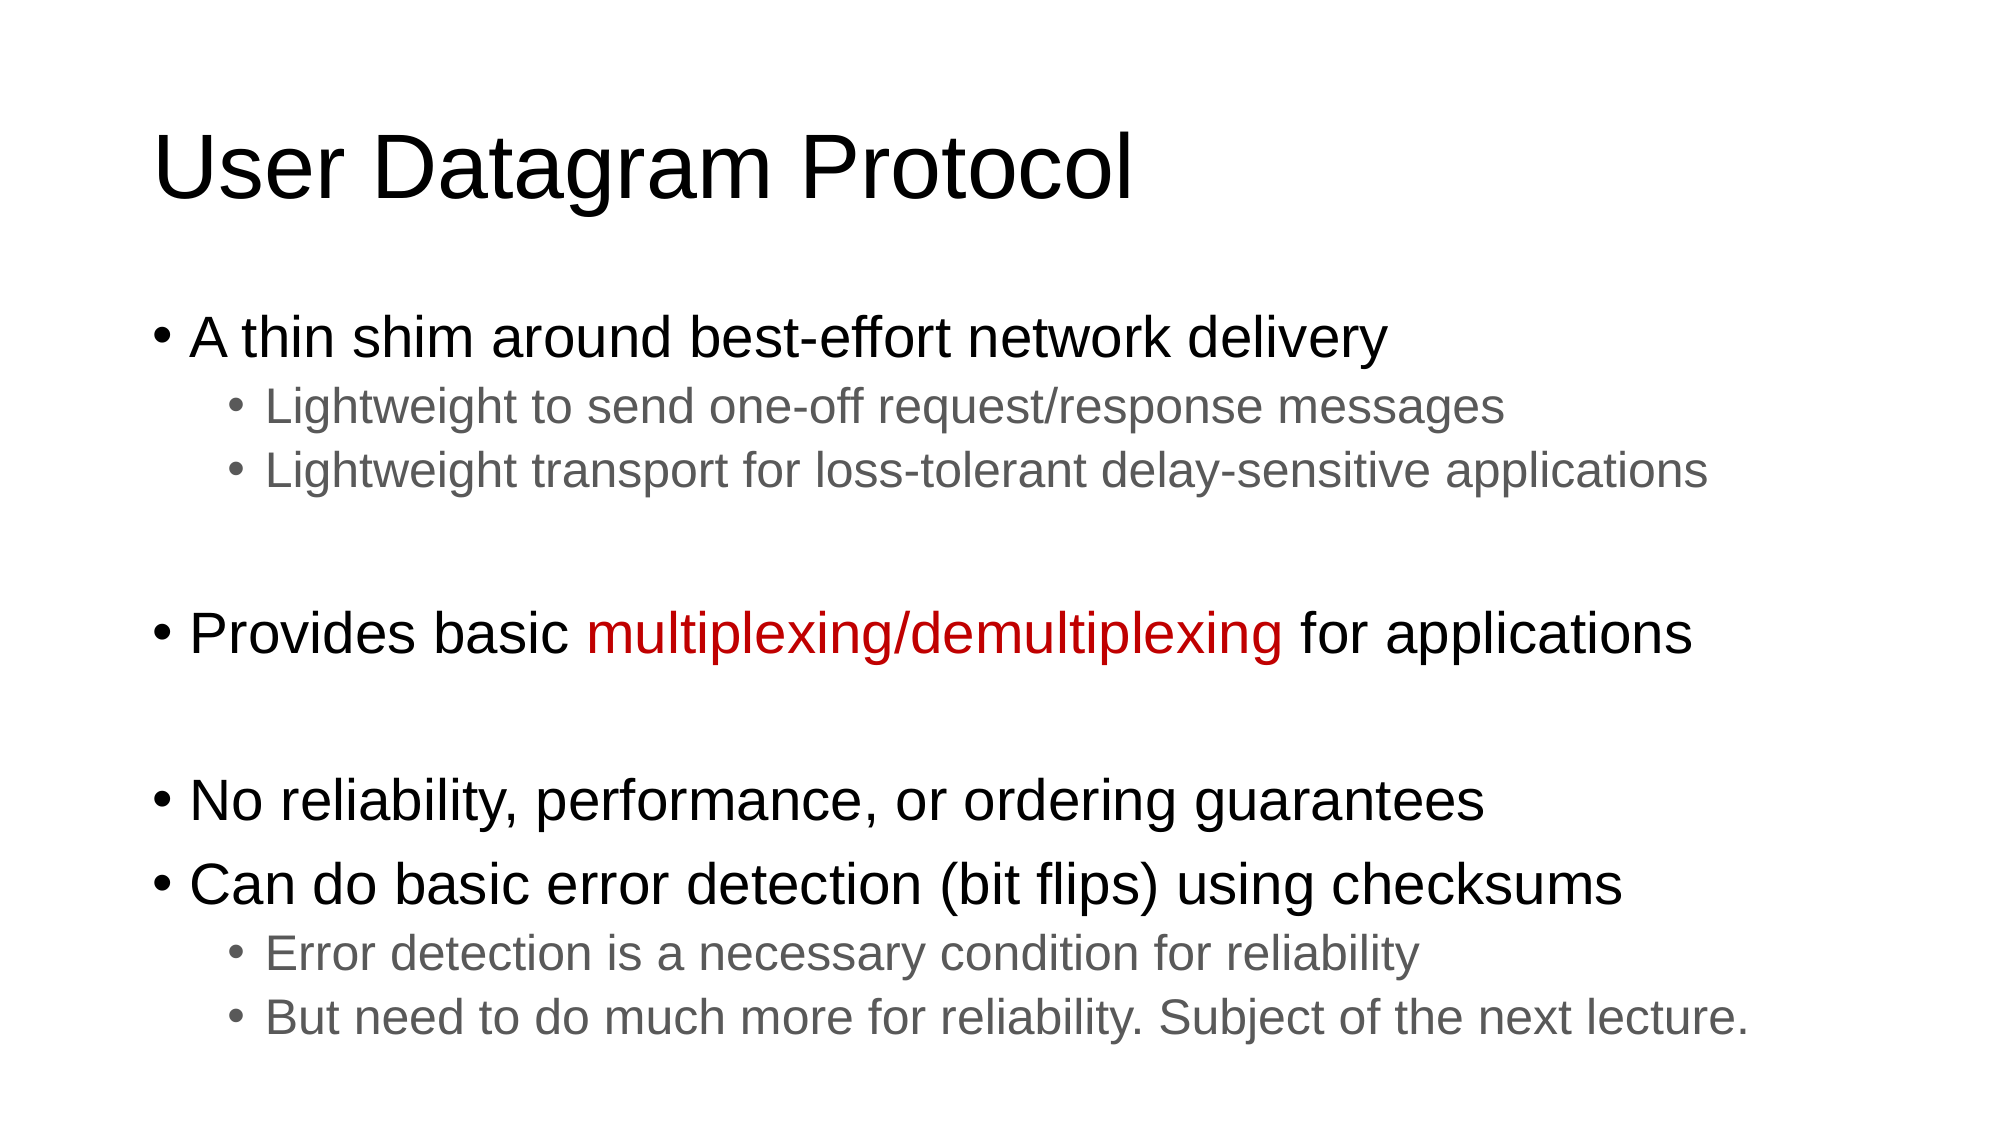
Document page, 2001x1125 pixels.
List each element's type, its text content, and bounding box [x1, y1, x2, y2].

title User Datagram Protocol [137, 59, 1863, 278]
list A thin shim around best-effort network delivery Lightweight to send one-off request/response messages Lightweight transport for loss-tolerant delay-sensitive applications Provides basic multiplexing/demultiplexing for applications No reliability, performance, or ordering guarantees Can do basic error detection (bit flips) using checksums Error detection is a necessary condition for reliability But need to do much more for reliability. Subject of the next lecture. [137, 299, 1863, 1066]
